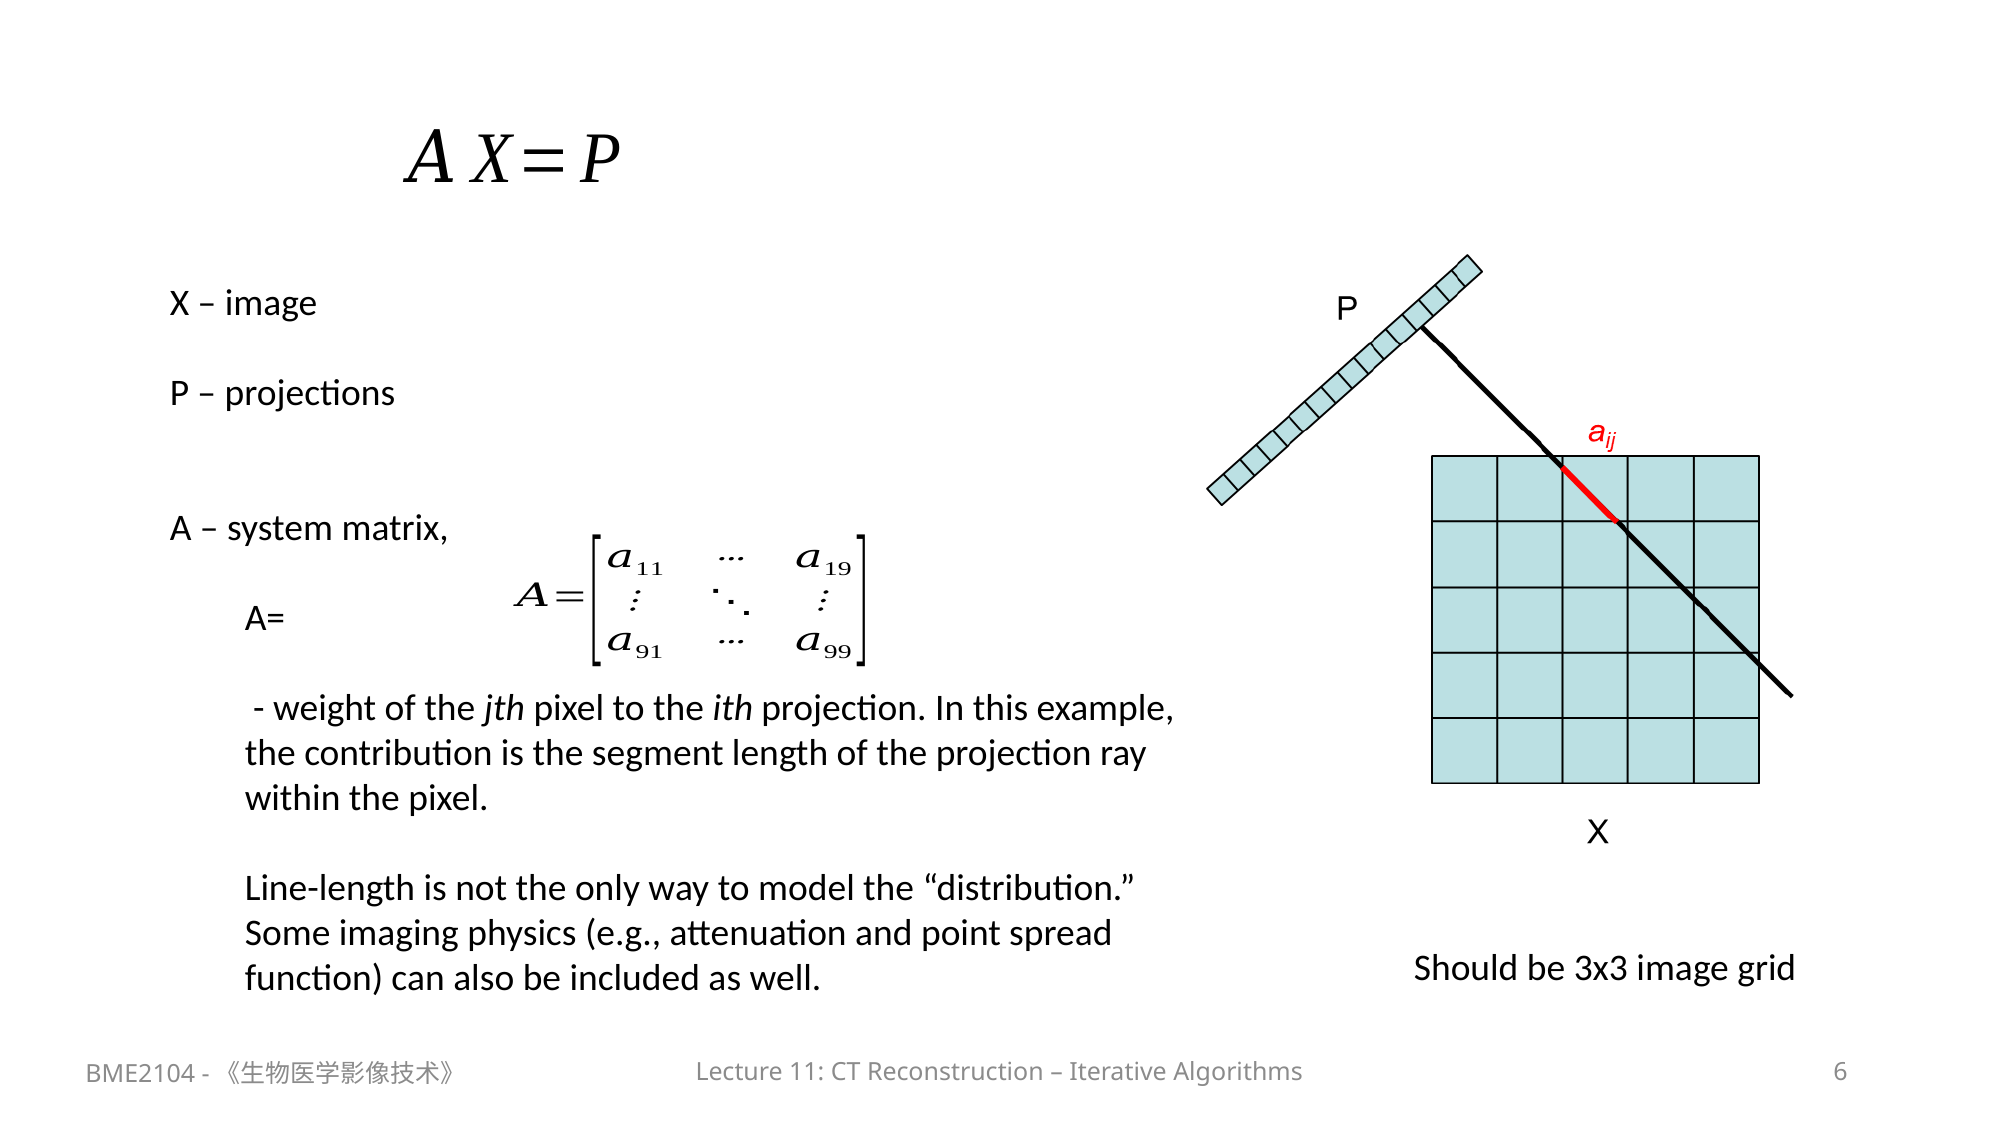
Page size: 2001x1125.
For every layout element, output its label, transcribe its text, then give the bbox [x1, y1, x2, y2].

footer Lecture 11: CT Reconstruction – Iterative Algorithms [662, 1042, 1338, 1103]
slide_number 6 [1412, 1042, 1863, 1103]
picture [1206, 254, 1794, 871]
text_box Should be 3x3 image grid [1399, 935, 1812, 996]
slide_number BME2104 -《生物医学影像技术》 [70, 1042, 619, 1103]
